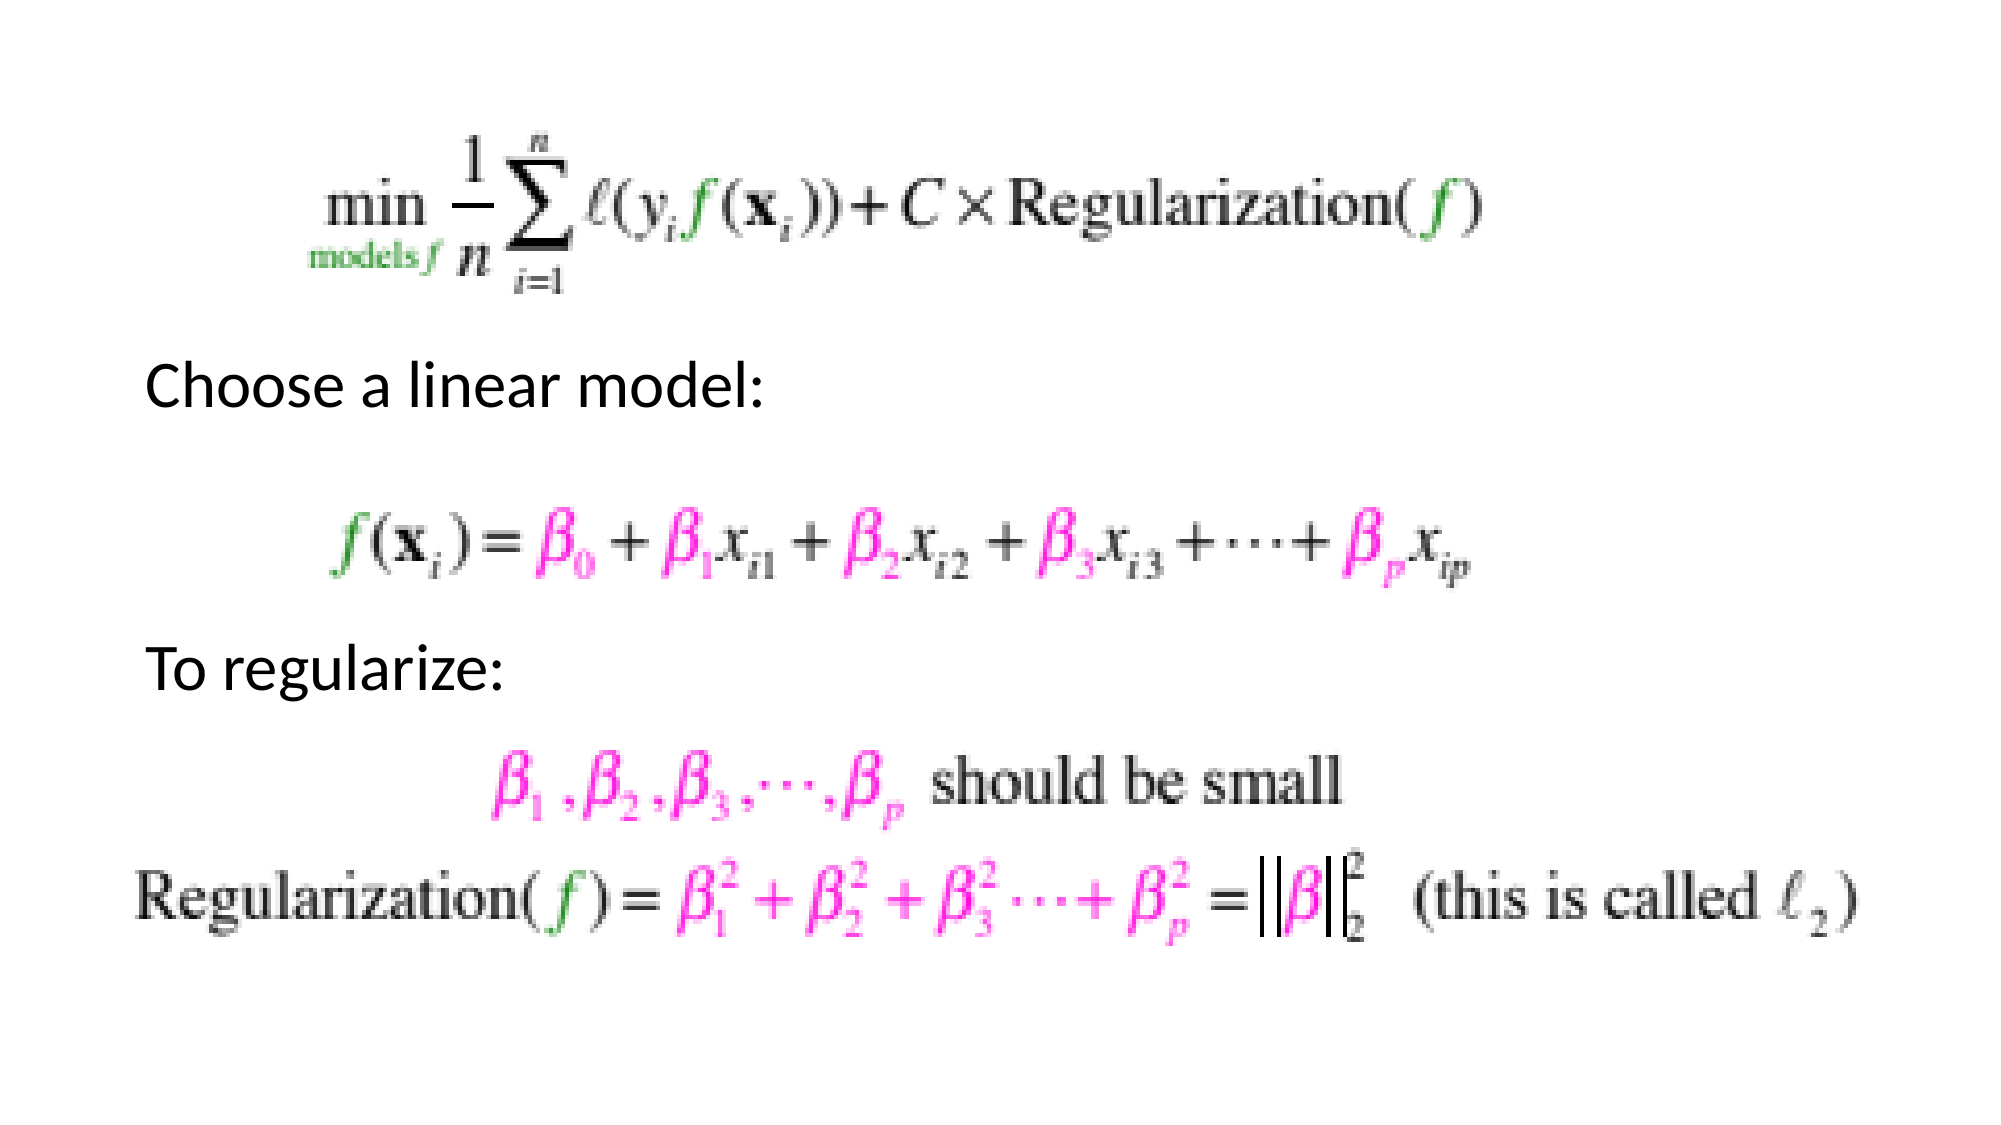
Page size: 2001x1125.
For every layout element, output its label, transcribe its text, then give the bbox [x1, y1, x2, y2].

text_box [483, 724, 1347, 827]
text_box To regularize: [131, 616, 522, 712]
text_box Choose a linear model: [130, 333, 782, 428]
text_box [321, 493, 1476, 594]
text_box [299, 105, 1488, 299]
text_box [127, 830, 1865, 952]
